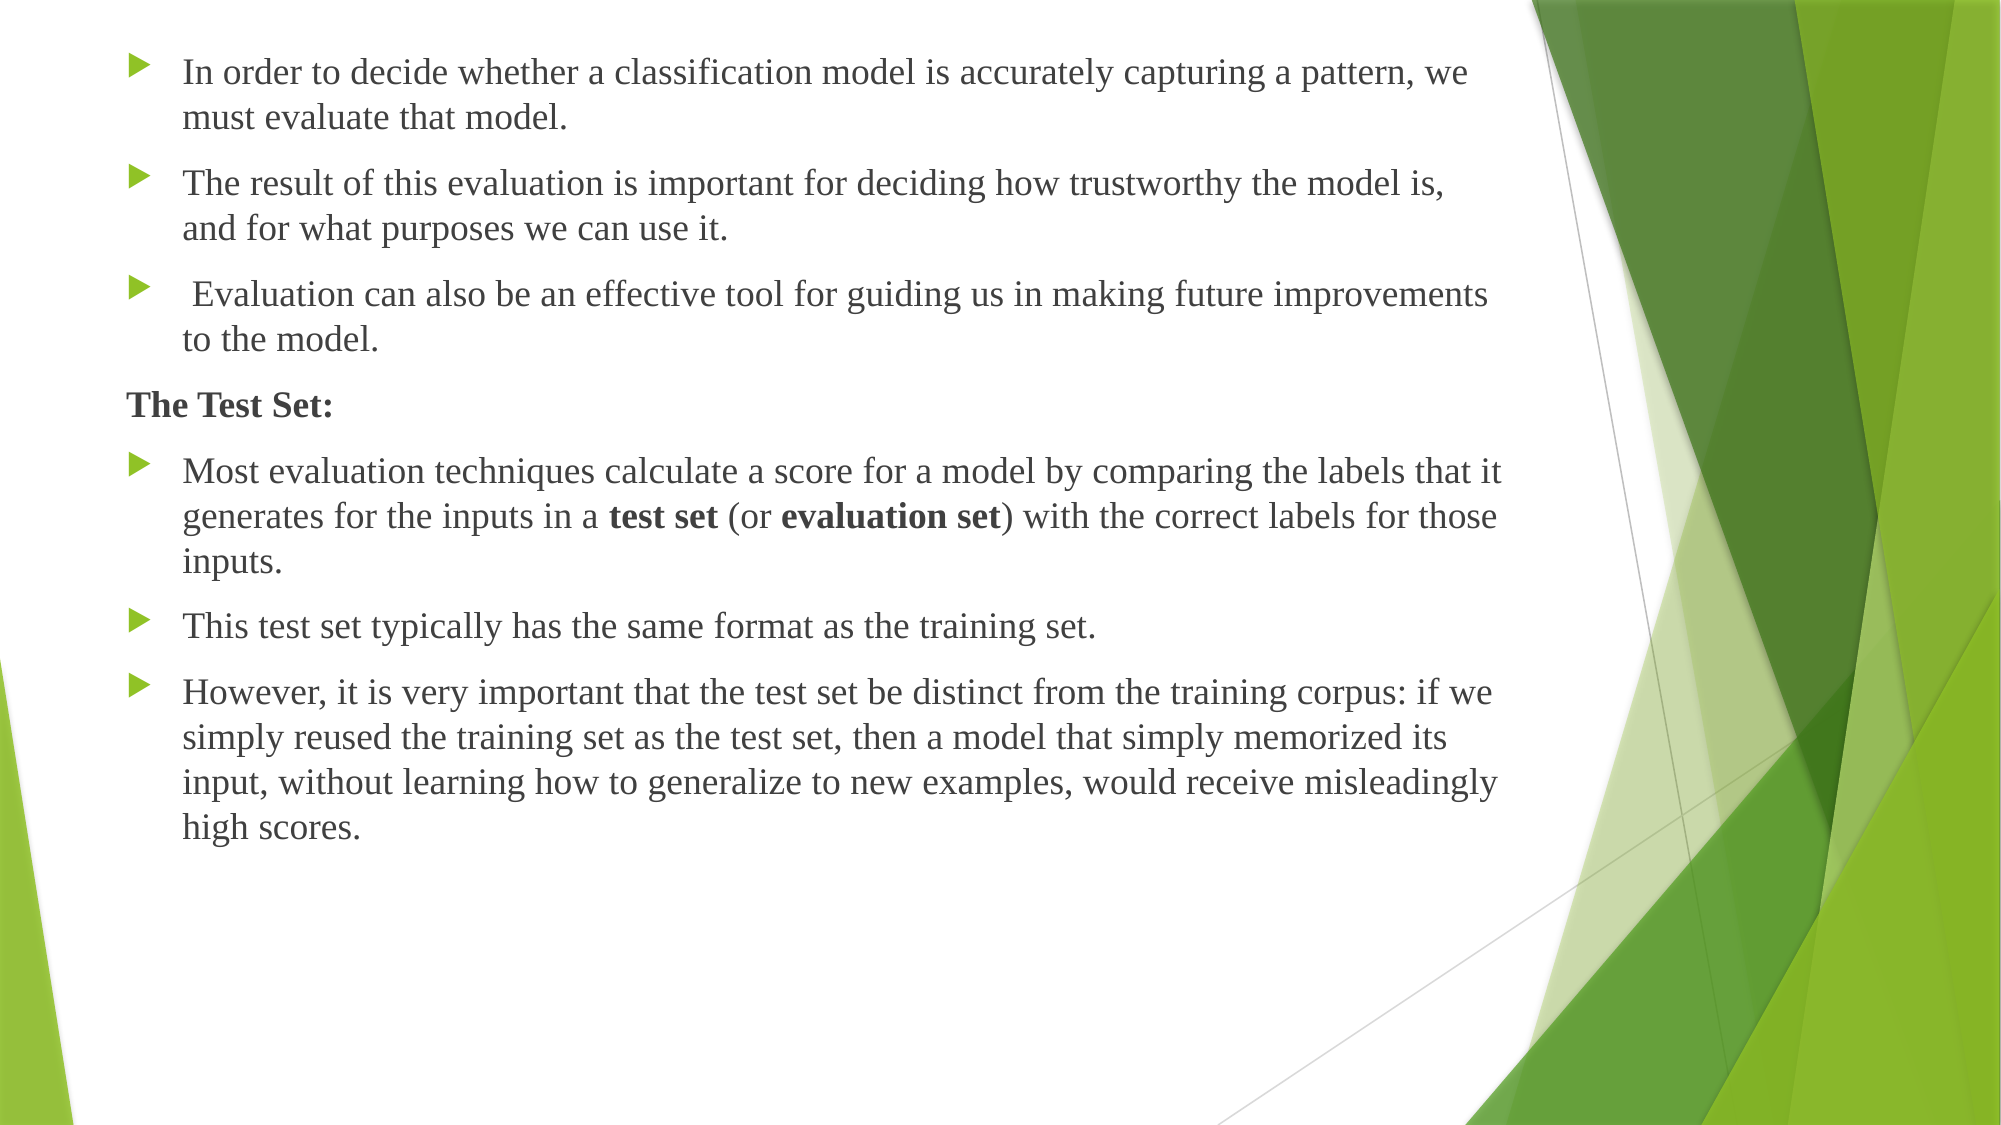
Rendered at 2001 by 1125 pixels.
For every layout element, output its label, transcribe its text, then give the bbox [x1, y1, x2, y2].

list In order to decide whether a classification model is accurately capturing a pattern, we must evaluate that model. The result of this evaluation is important for deciding how trustworthy the model is, and for what purposes we can use it. Evaluation can also be an effective tool for guiding us in making future improvements to the model. The Test Set: Most evaluation techniques calculate a score for a model by comparing the labels that it generates for the inputs in a test set (or evaluation set) with the correct labels for those inputs. This test set typically has the same format as the training set. However, it is very important that the test set be distinct from the training corpus: if we simply reused the training set as the test set, then a model that simply memorized its input, without learning how to generalize to new examples, would receive misleadingly high scores. [111, 39, 1522, 992]
